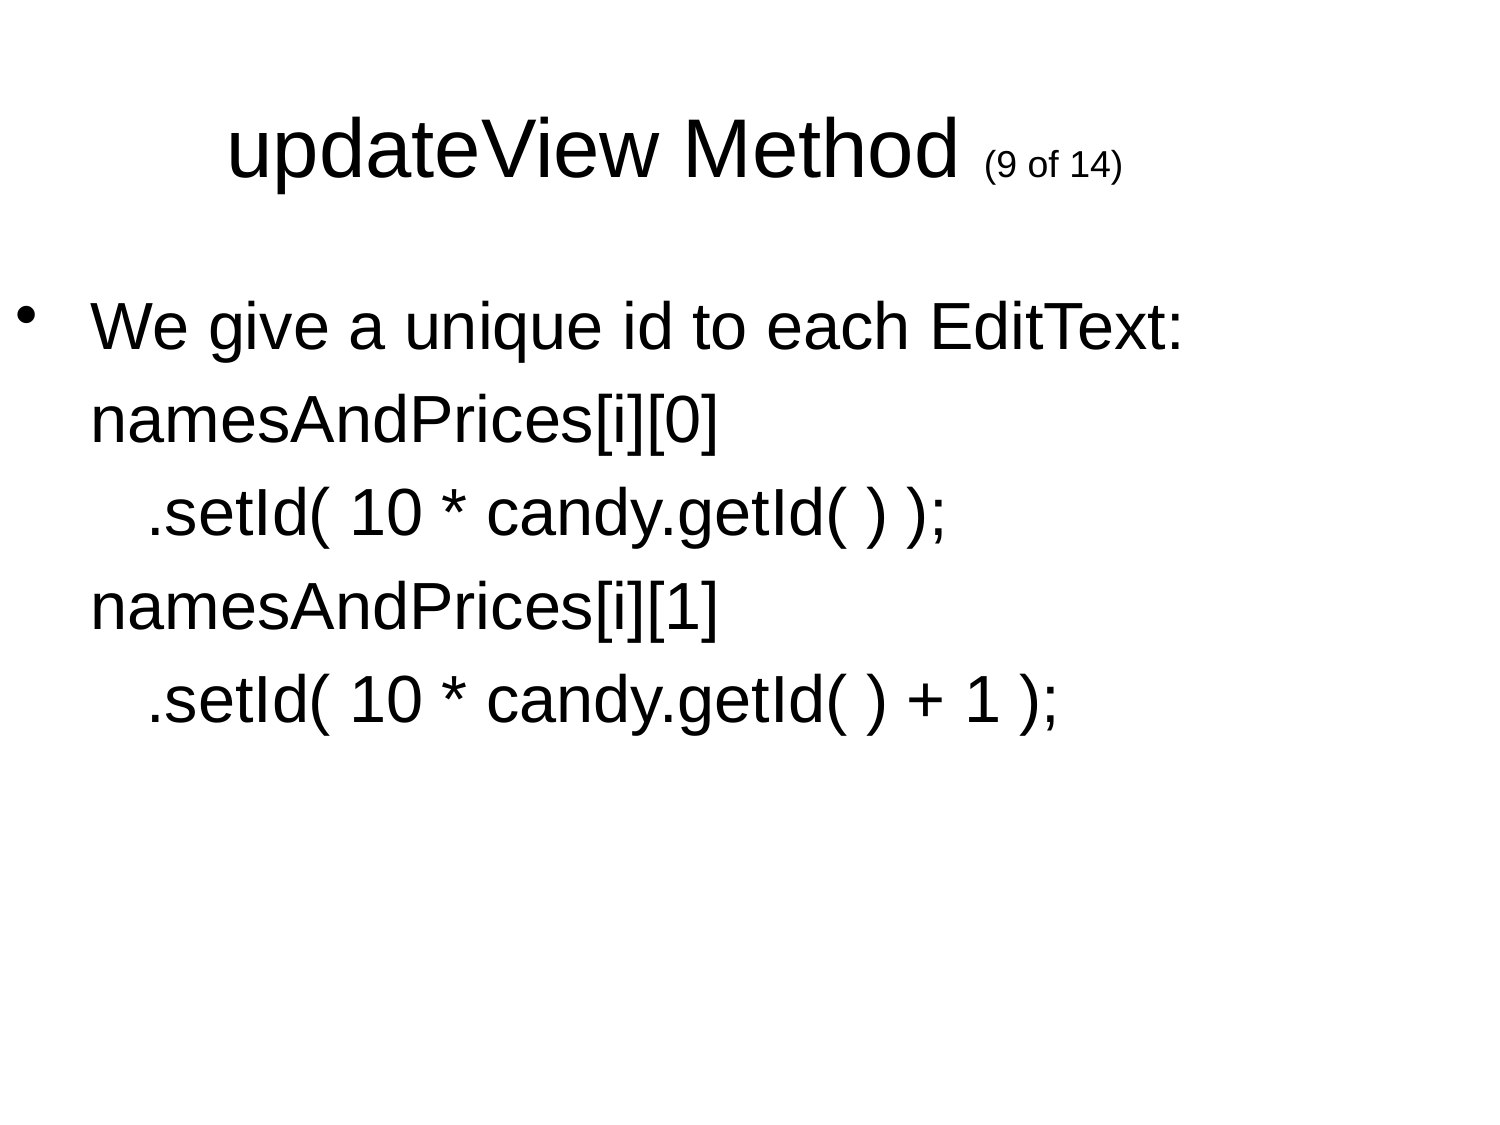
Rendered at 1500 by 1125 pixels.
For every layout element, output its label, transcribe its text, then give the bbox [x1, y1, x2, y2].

title updateView Method (9 of 14) [0, 50, 1350, 238]
list We give a unique id to each EditText: namesAndPrices[i][0] .setId( 10 * candy.getId( ) ); namesAndPrices[i][1] .setId( 10 * candy.getId( ) + 1 ); [0, 275, 1350, 950]
